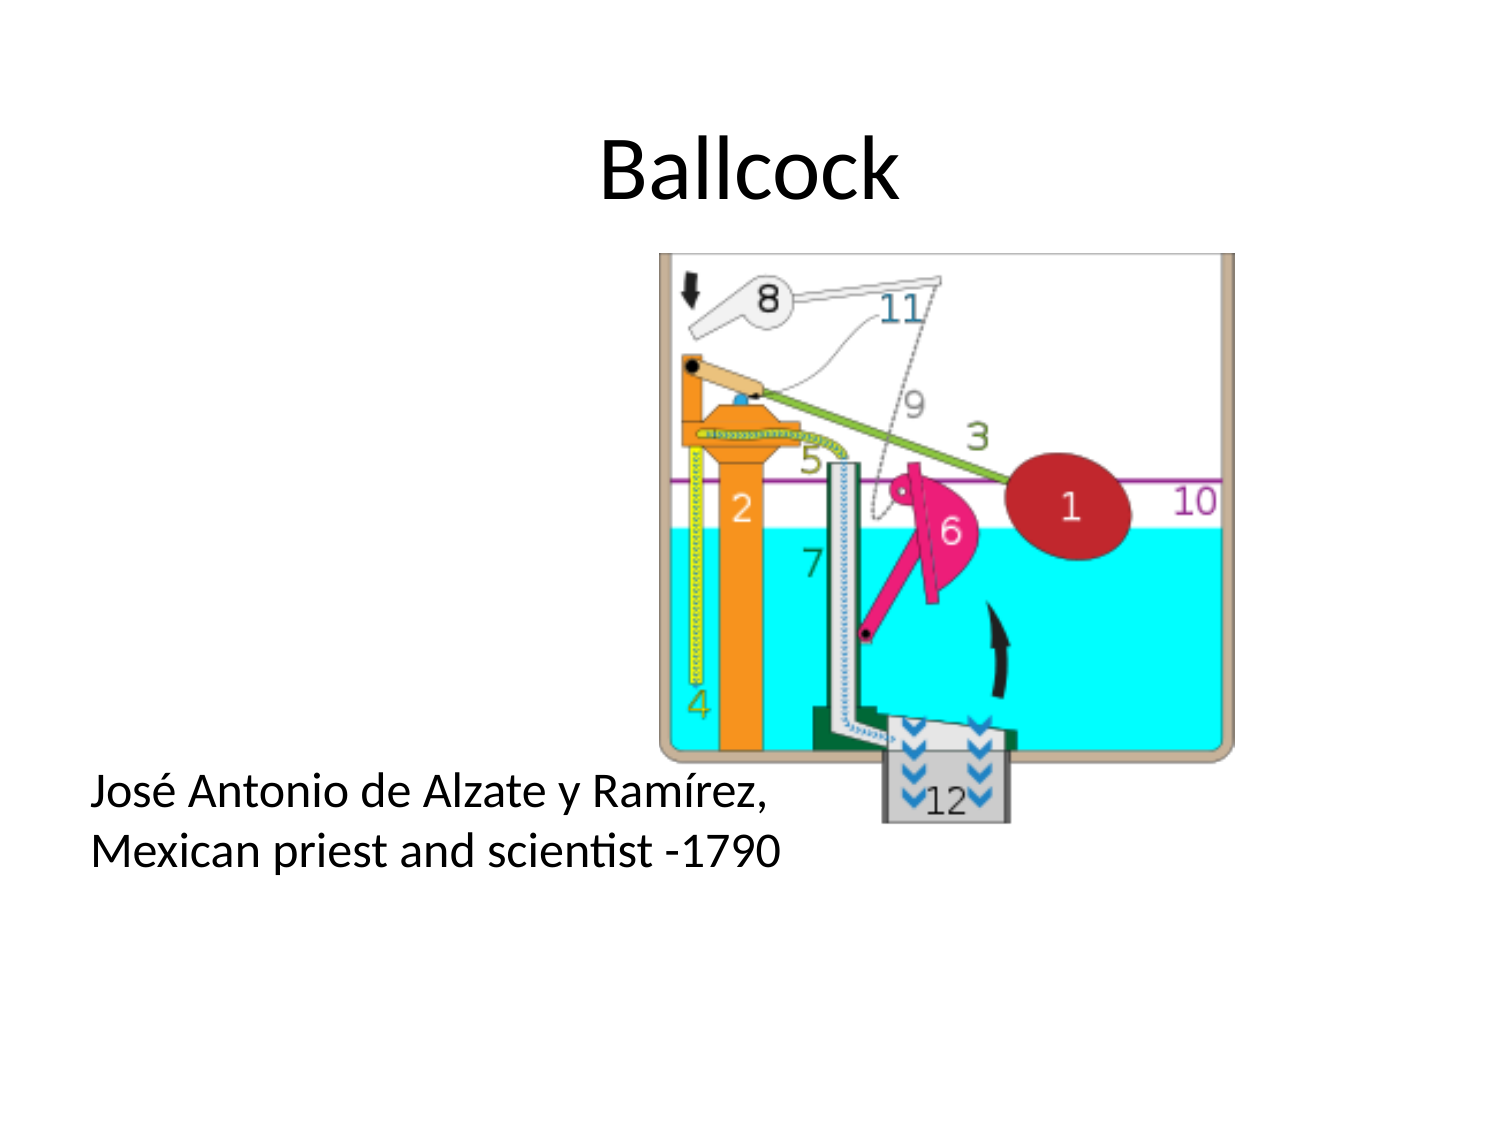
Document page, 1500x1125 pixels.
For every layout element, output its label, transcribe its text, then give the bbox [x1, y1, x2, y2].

title Ballcock [75, 45, 1425, 233]
picture [659, 253, 1235, 831]
list José Antonio de Alzate y Ramírez, Mexican priest and scientist -1790 [75, 262, 1425, 1078]
